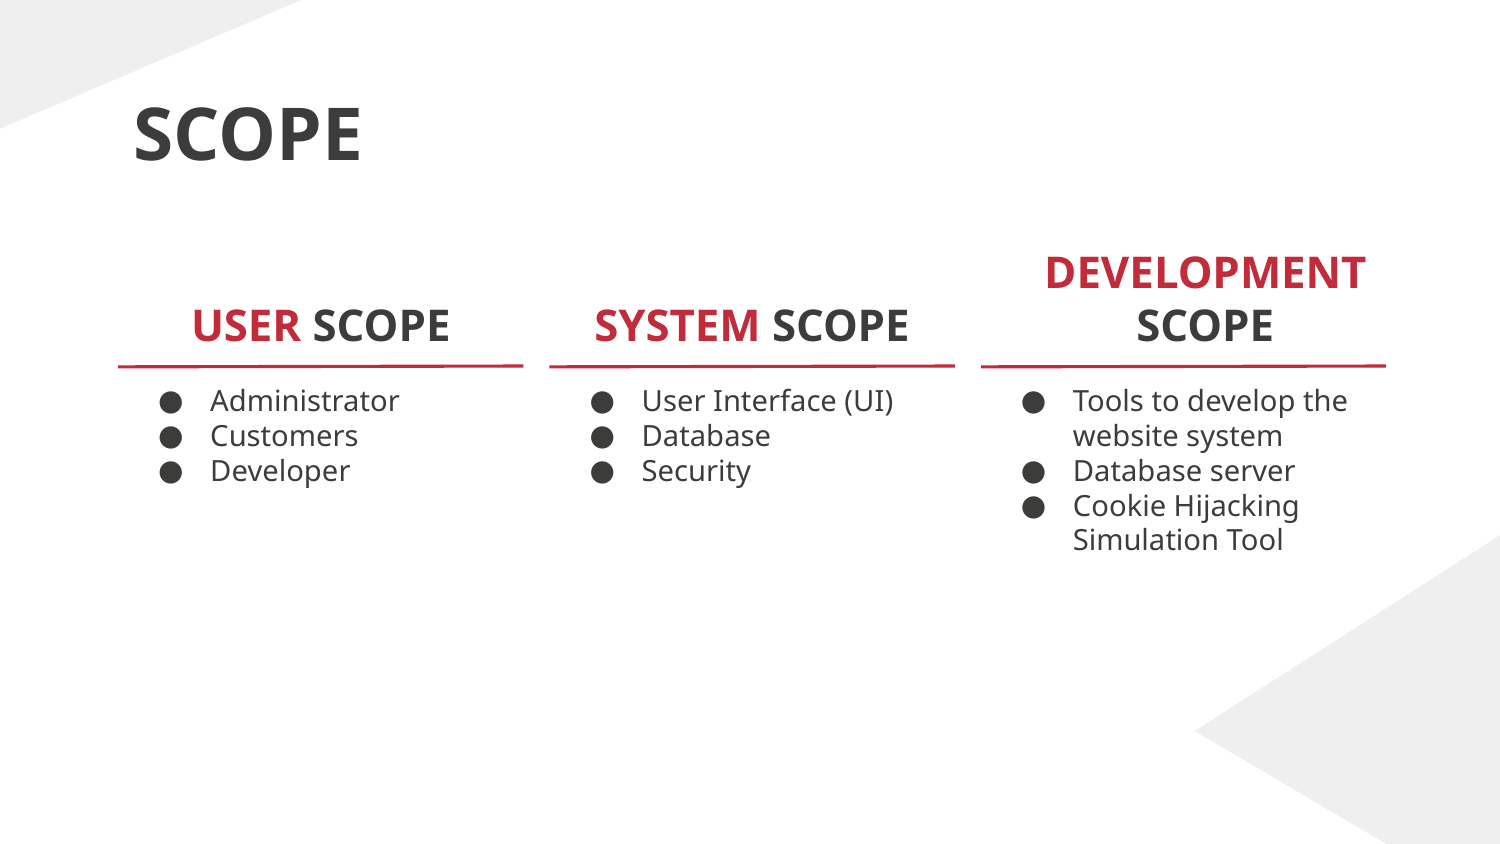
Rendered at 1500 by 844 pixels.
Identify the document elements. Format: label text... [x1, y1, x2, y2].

subtitle Tools to develop the website system Database server Cookie Hijacking Simulation Tool [982, 374, 1385, 518]
subtitle SYSTEM SCOPE [551, 293, 953, 364]
subtitle User Interface (UI) Database Security [551, 375, 953, 518]
subtitle USER SCOPE [120, 293, 522, 364]
subtitle Administrator Customers Developer [120, 374, 522, 518]
title SCOPE [118, 72, 1382, 167]
subtitle DEVELOPMENT SCOPE [982, 293, 1428, 365]
